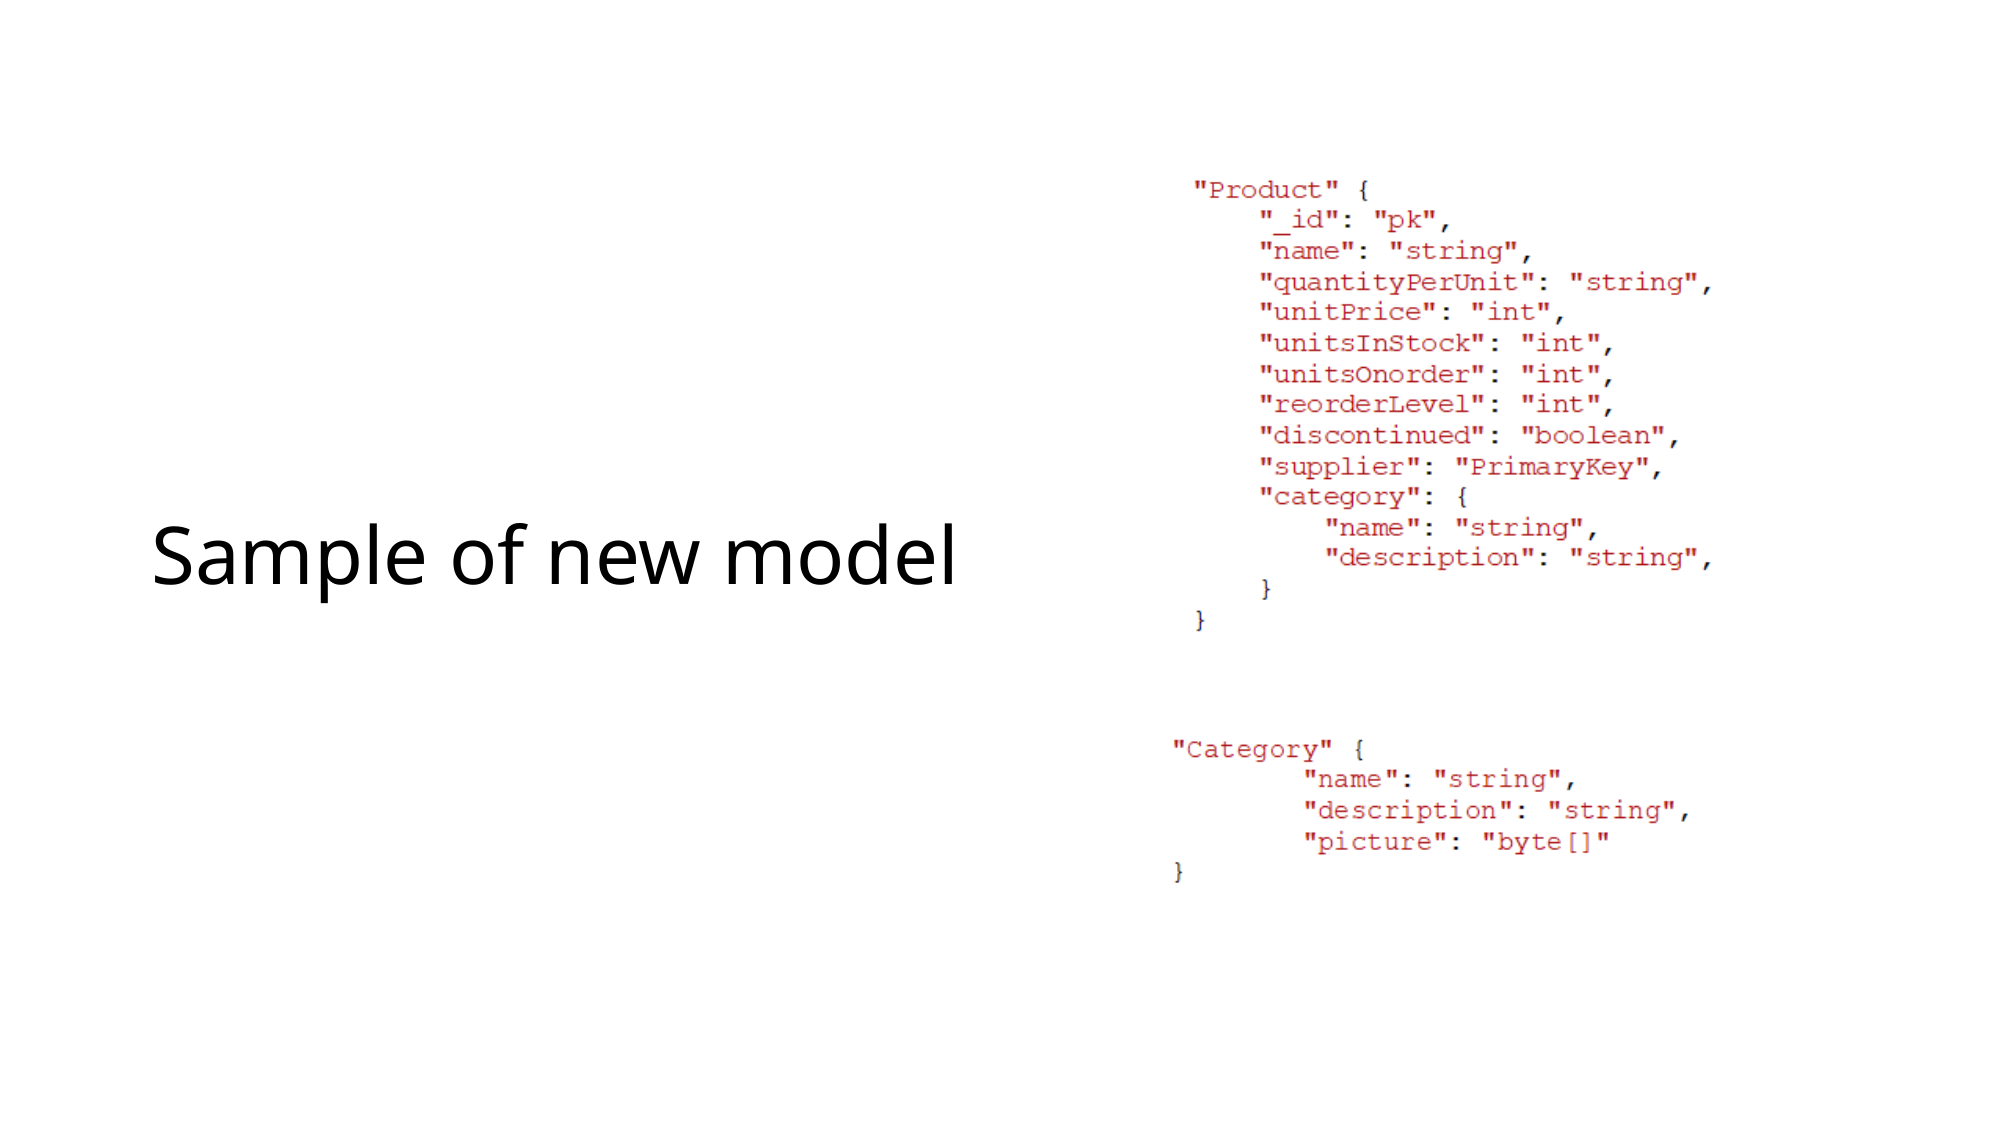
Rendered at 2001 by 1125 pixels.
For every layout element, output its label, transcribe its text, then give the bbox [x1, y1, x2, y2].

picture [1126, 701, 1788, 908]
picture [1153, 159, 1761, 661]
text_box Sample of new model [136, 507, 980, 618]
